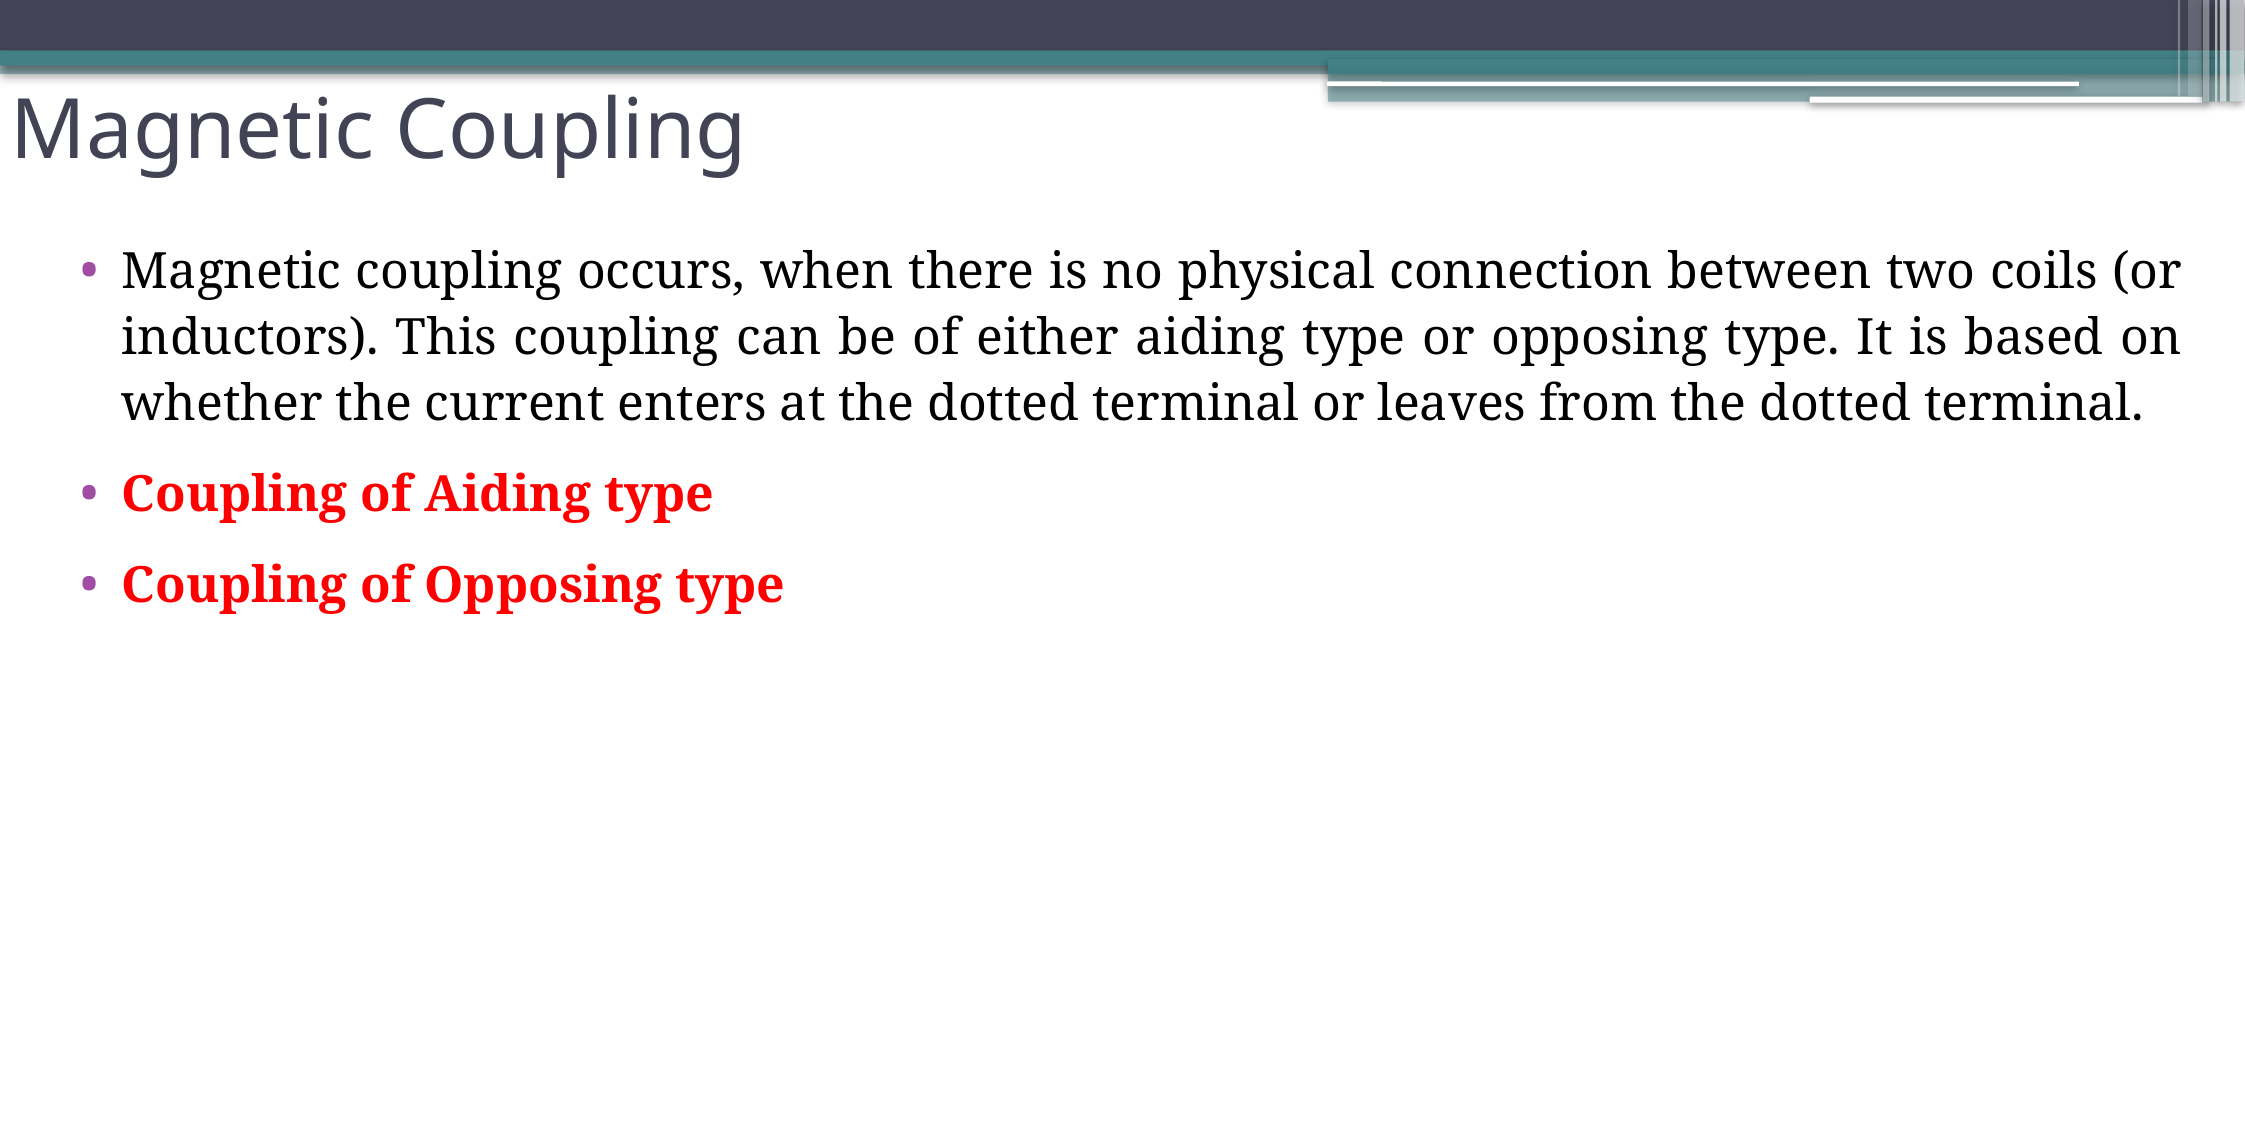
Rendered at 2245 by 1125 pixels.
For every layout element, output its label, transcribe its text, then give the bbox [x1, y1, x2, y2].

title Magnetic Coupling [0, 37, 2016, 213]
text_box Magnetic coupling occurs, when there is no physical connection between two coils (or inductors). This coupling can be of either aiding type or opposing type. It is based on whether the current enters at the dotted terminal or leaves from the dotted terminal. Coupling of Aiding type Coupling of Opposing type [47, 224, 2198, 788]
